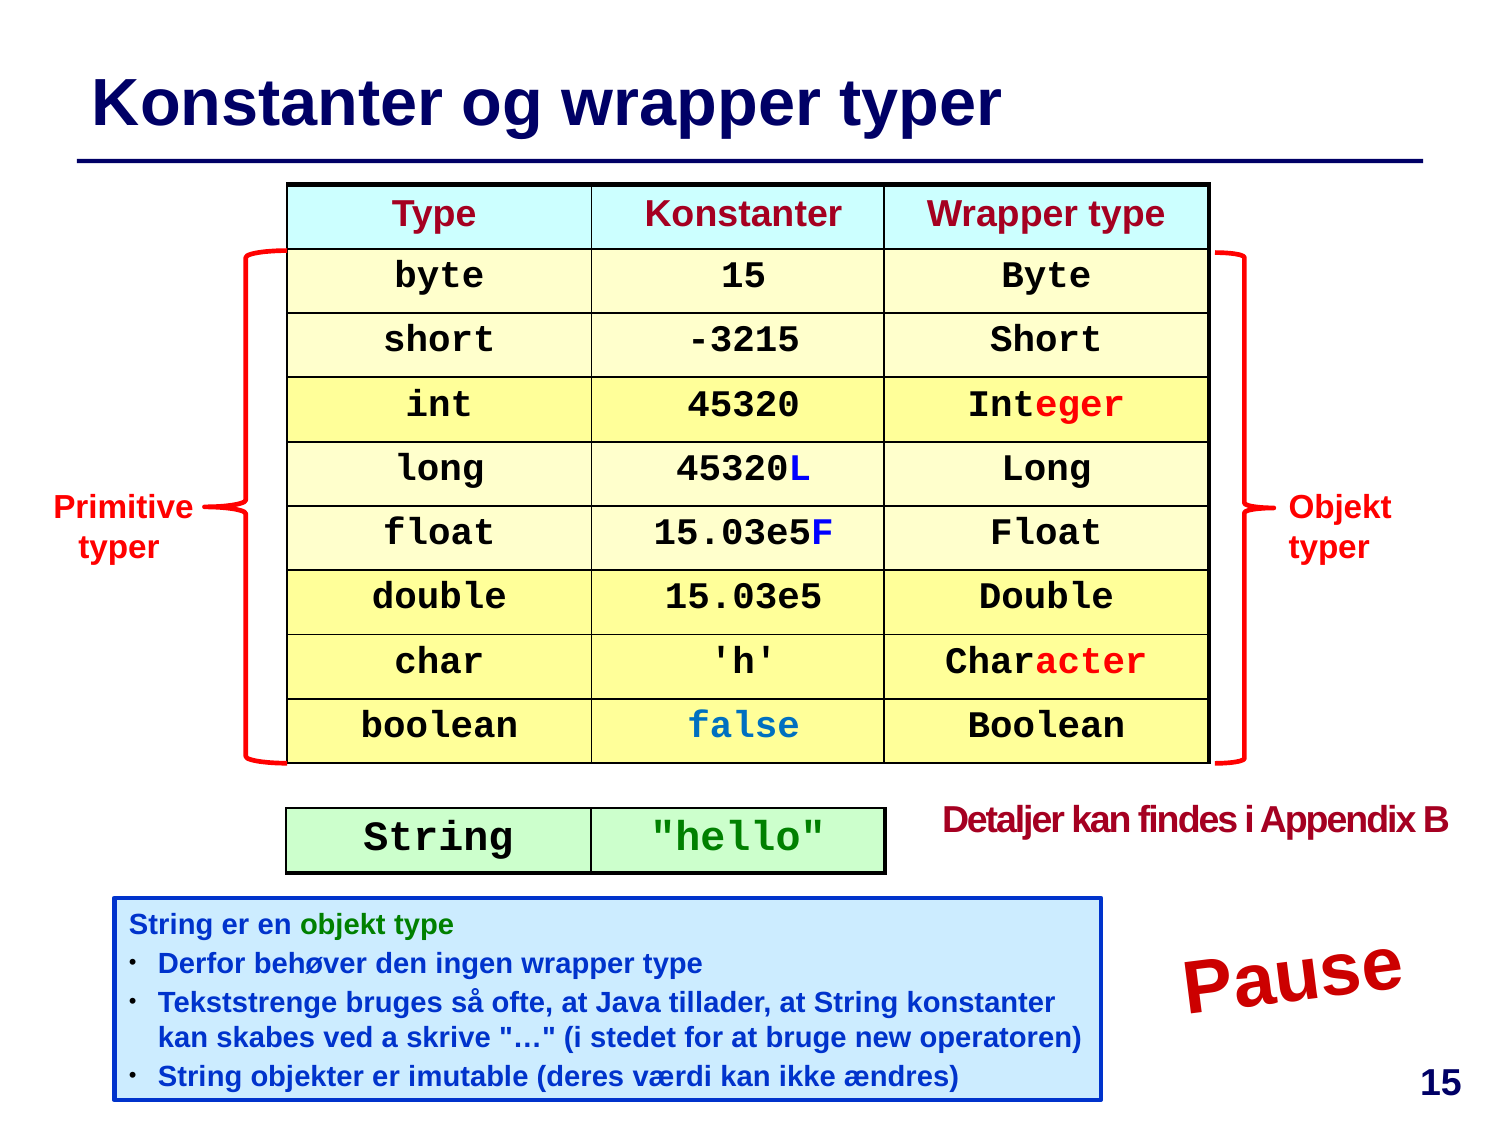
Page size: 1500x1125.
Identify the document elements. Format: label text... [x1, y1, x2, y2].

table_cell Character [885, 635, 1207, 698]
table_cell 15.03e5 [592, 571, 883, 634]
table_cell Short [885, 314, 1207, 376]
table_header Wrapper type [885, 187, 1207, 248]
table_cell boolean [288, 700, 591, 762]
table_header "hello" [592, 809, 883, 871]
table_cell Integer [885, 378, 1207, 441]
title Konstanter og wrapper typer [76, 42, 1424, 155]
table_cell double [288, 571, 591, 634]
table_cell byte [288, 250, 591, 312]
table_cell 'h' [592, 635, 883, 698]
table_cell Double [885, 571, 1207, 634]
table_cell 15.03e5F [592, 507, 883, 569]
table_header String [287, 809, 590, 871]
table_cell 45320 [592, 378, 883, 441]
table_header Konstanter [592, 187, 883, 248]
slide_number 15 [1381, 1049, 1500, 1125]
table_cell Boolean [885, 700, 1207, 762]
table_cell long [288, 443, 591, 505]
table_cell Byte [885, 250, 1207, 312]
table_cell int [288, 378, 591, 441]
text_box Pause [1101, 893, 1500, 1049]
table_cell float [288, 507, 591, 569]
table_cell char [288, 635, 591, 698]
table_cell 15 [592, 250, 883, 312]
text_box Objekt typer [1273, 478, 1412, 573]
table_cell Float [885, 507, 1207, 569]
text_box String er en objekt type Derfor behøver den ingen wrapper type Tekststrenge bruges så ofte, at Java tillader, at String konstanter kan skabes ved a skrive "…" (i stedet for at bruge new operatoren) String objekter er imutable (deres værdi kan ikke ændres) [114, 897, 1101, 1100]
table_cell 45320L [592, 443, 883, 505]
text_box Detaljer kan findes i Appendix B [927, 787, 1471, 846]
table_cell short [288, 314, 591, 376]
text_box [1214, 252, 1273, 764]
table_cell -3215 [592, 314, 883, 376]
text_box Primitive typer [21, 478, 217, 573]
table_header Type [288, 187, 591, 248]
table_cell Long [885, 443, 1207, 505]
text_box [217, 250, 288, 764]
table_cell false [592, 700, 883, 762]
